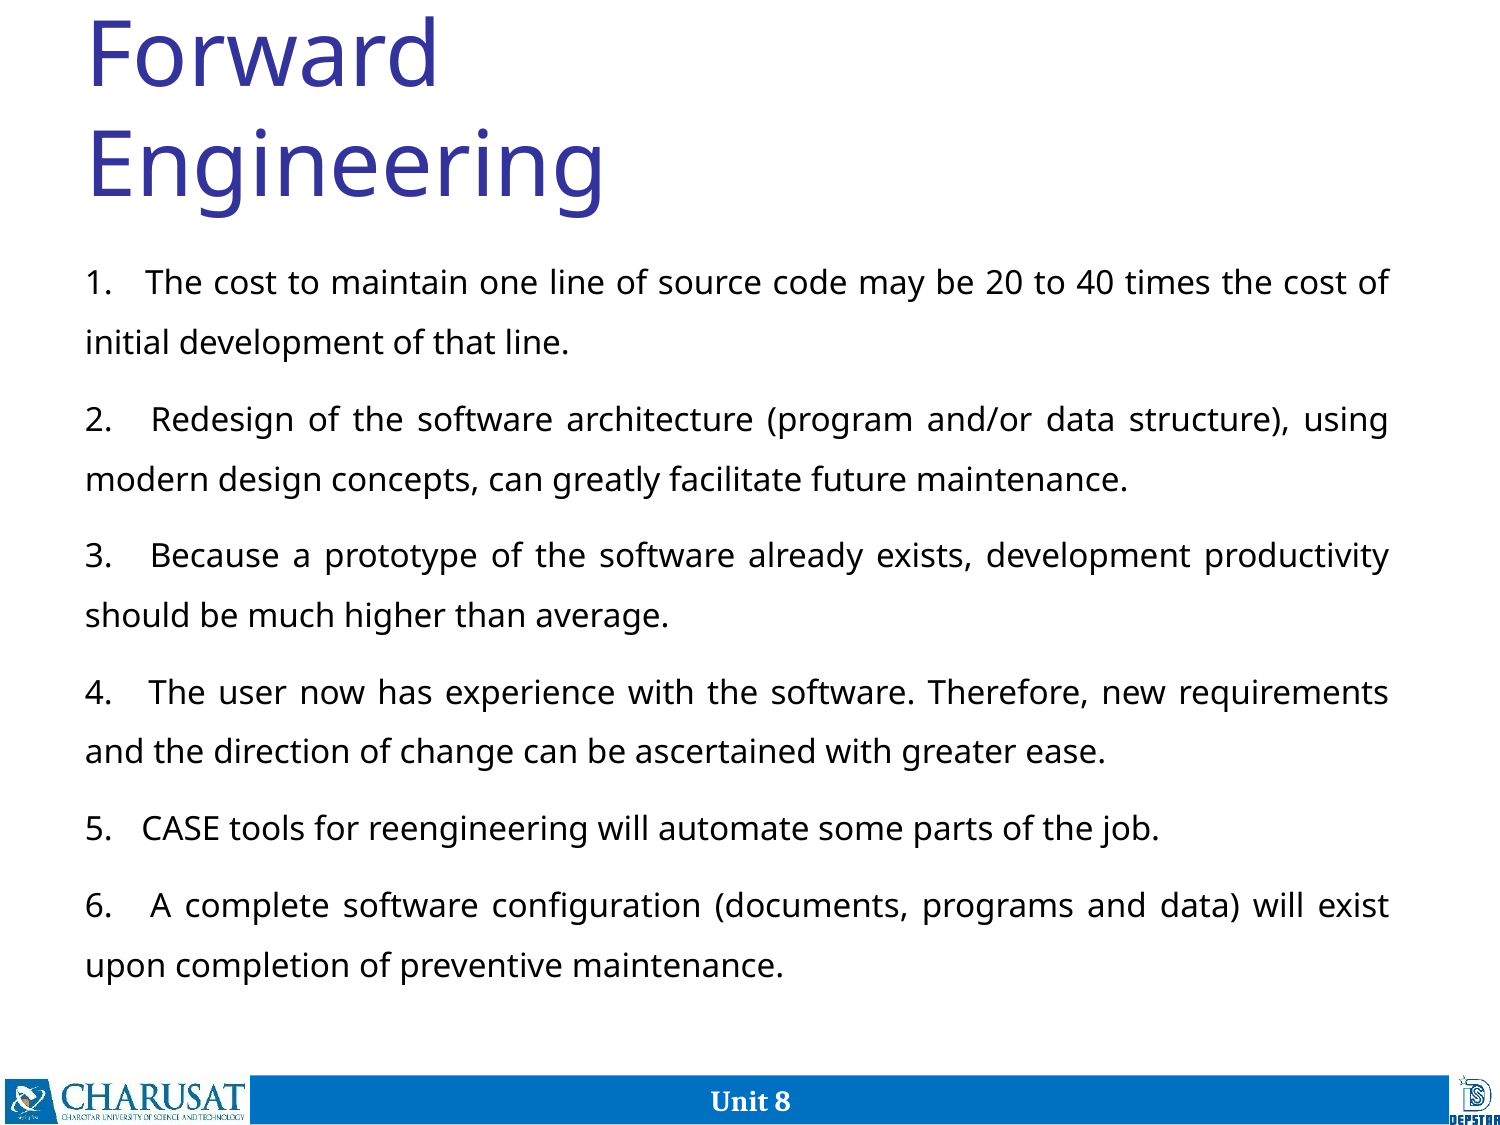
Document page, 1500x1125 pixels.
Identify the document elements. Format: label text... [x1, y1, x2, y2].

text_box 1. The cost to maintain one line of source code may be 20 to 40 times the cost of initial development of that line. 2. Redesign of the software architecture (program and/or data structure), using modern design concepts, can greatly facilitate future maintenance. 3. Because a prototype of the software already exists, development productivity should be much higher than average. 4. The user now has experience with the software. Therefore, new requirements and the direction of change can be ascertained with greater ease. 5. CASE tools for reengineering will automate some parts of the job. 6. A complete software configuration (documents, programs and data) will exist upon completion of preventive maintenance. [70, 234, 1407, 1059]
picture [1449, 1074, 1500, 1125]
title Forward Engineering [75, 0, 941, 219]
picture [0, 1075, 250, 1125]
text_box Unit 8 [251, 1075, 1447, 1125]
